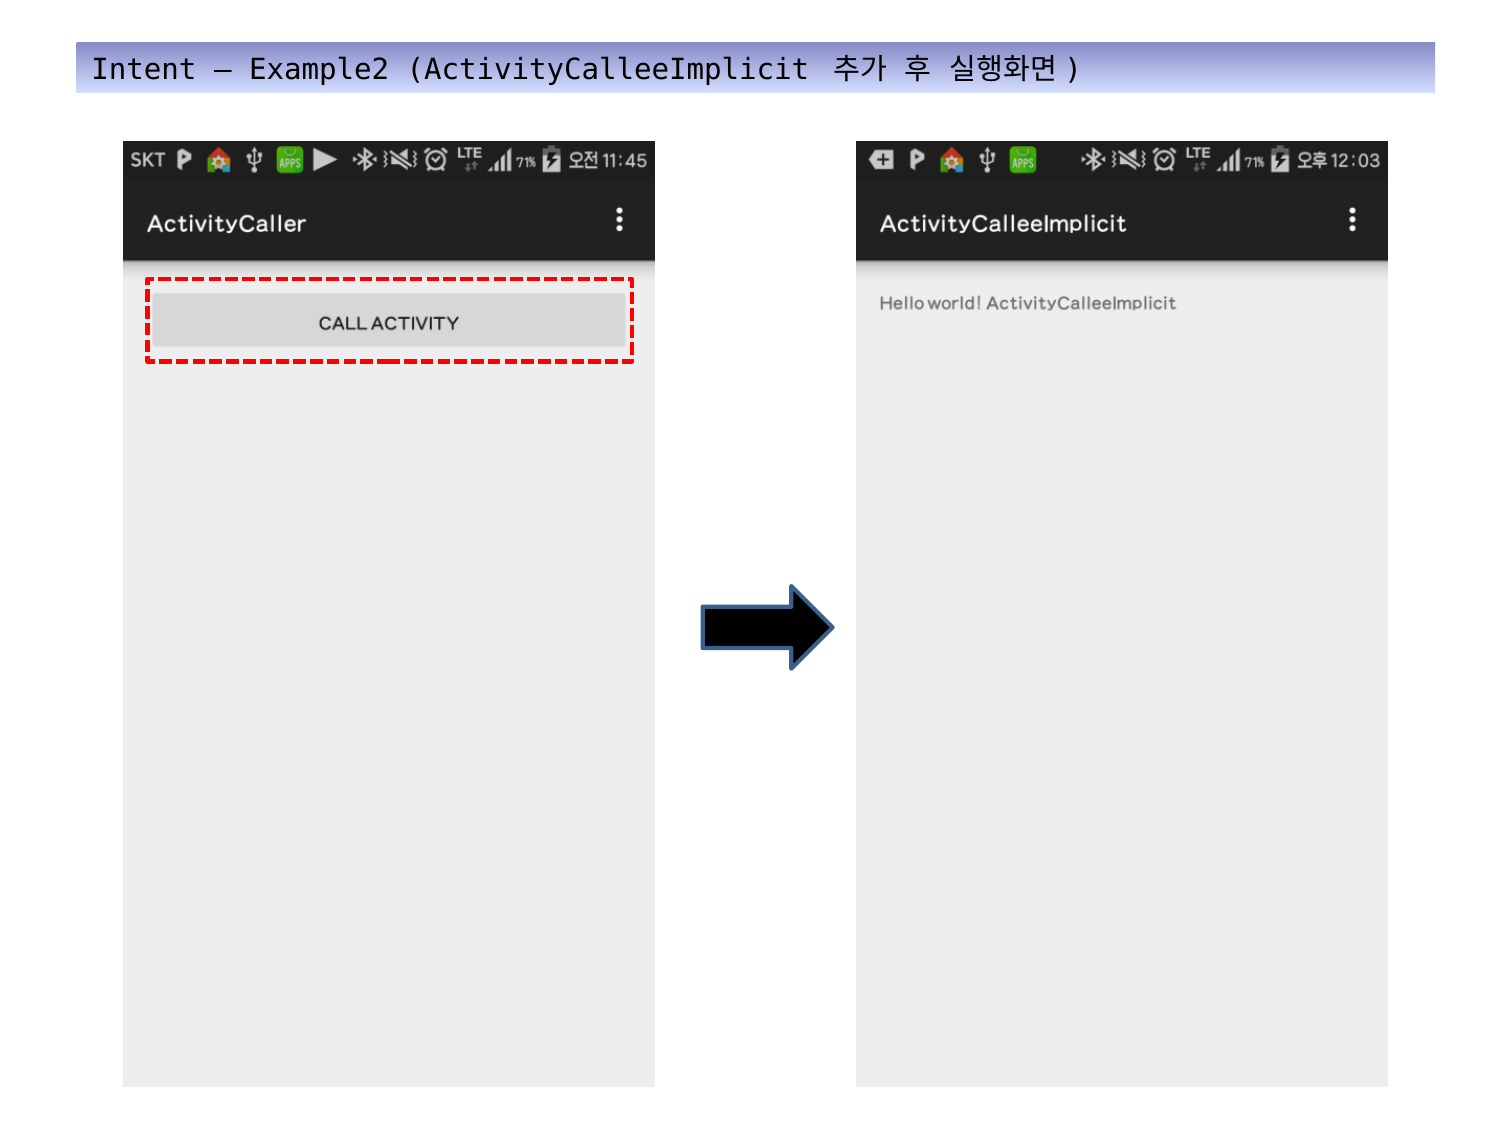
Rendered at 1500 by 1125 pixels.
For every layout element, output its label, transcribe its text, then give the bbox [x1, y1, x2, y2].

text_box [700, 584, 835, 671]
text_box Intent – Example2 (ActivityCalleeImplicit 추가 후 실행화면) [76, 42, 1436, 93]
picture [856, 141, 1389, 1087]
picture [123, 141, 656, 1087]
